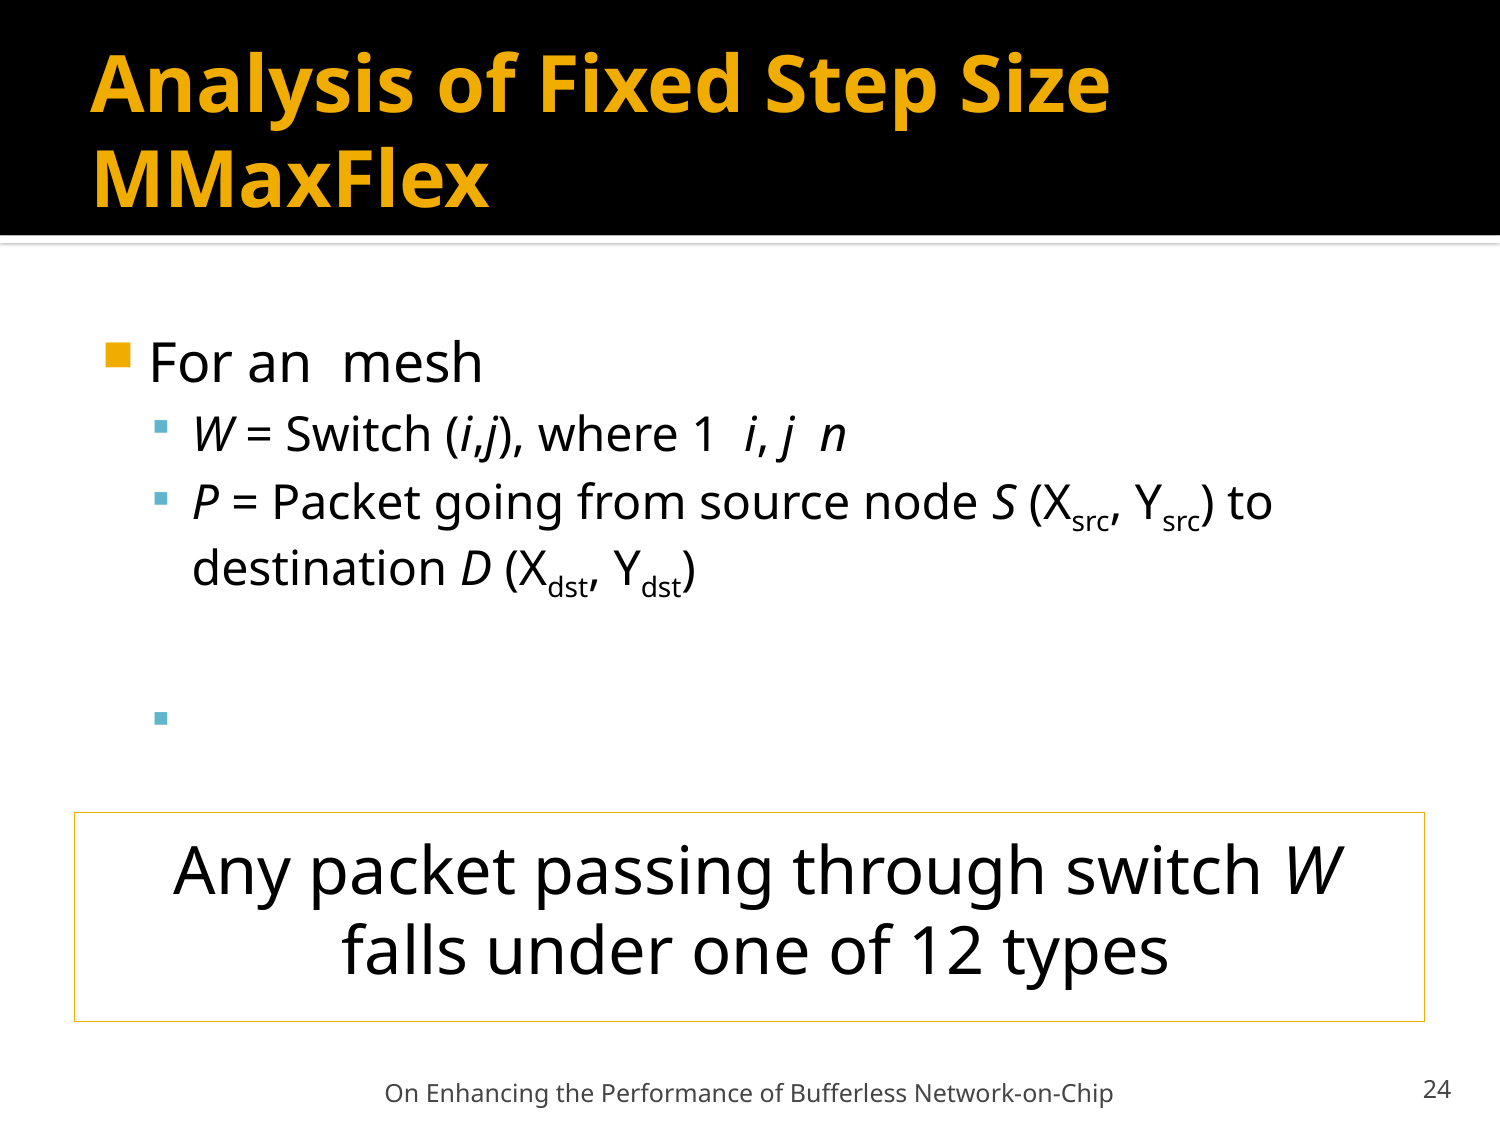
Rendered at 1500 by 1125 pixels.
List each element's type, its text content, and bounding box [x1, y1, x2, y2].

footer On Enhancing the Performance of Bufferless Network-on-Chip [298, 1062, 1202, 1108]
title Analysis of Fixed Step Size MMaxFlex [75, 25, 1425, 231]
slide_number 24 [1345, 1062, 1467, 1108]
text_box Any packet passing through switch W falls under one of 12 types [74, 812, 1425, 1022]
